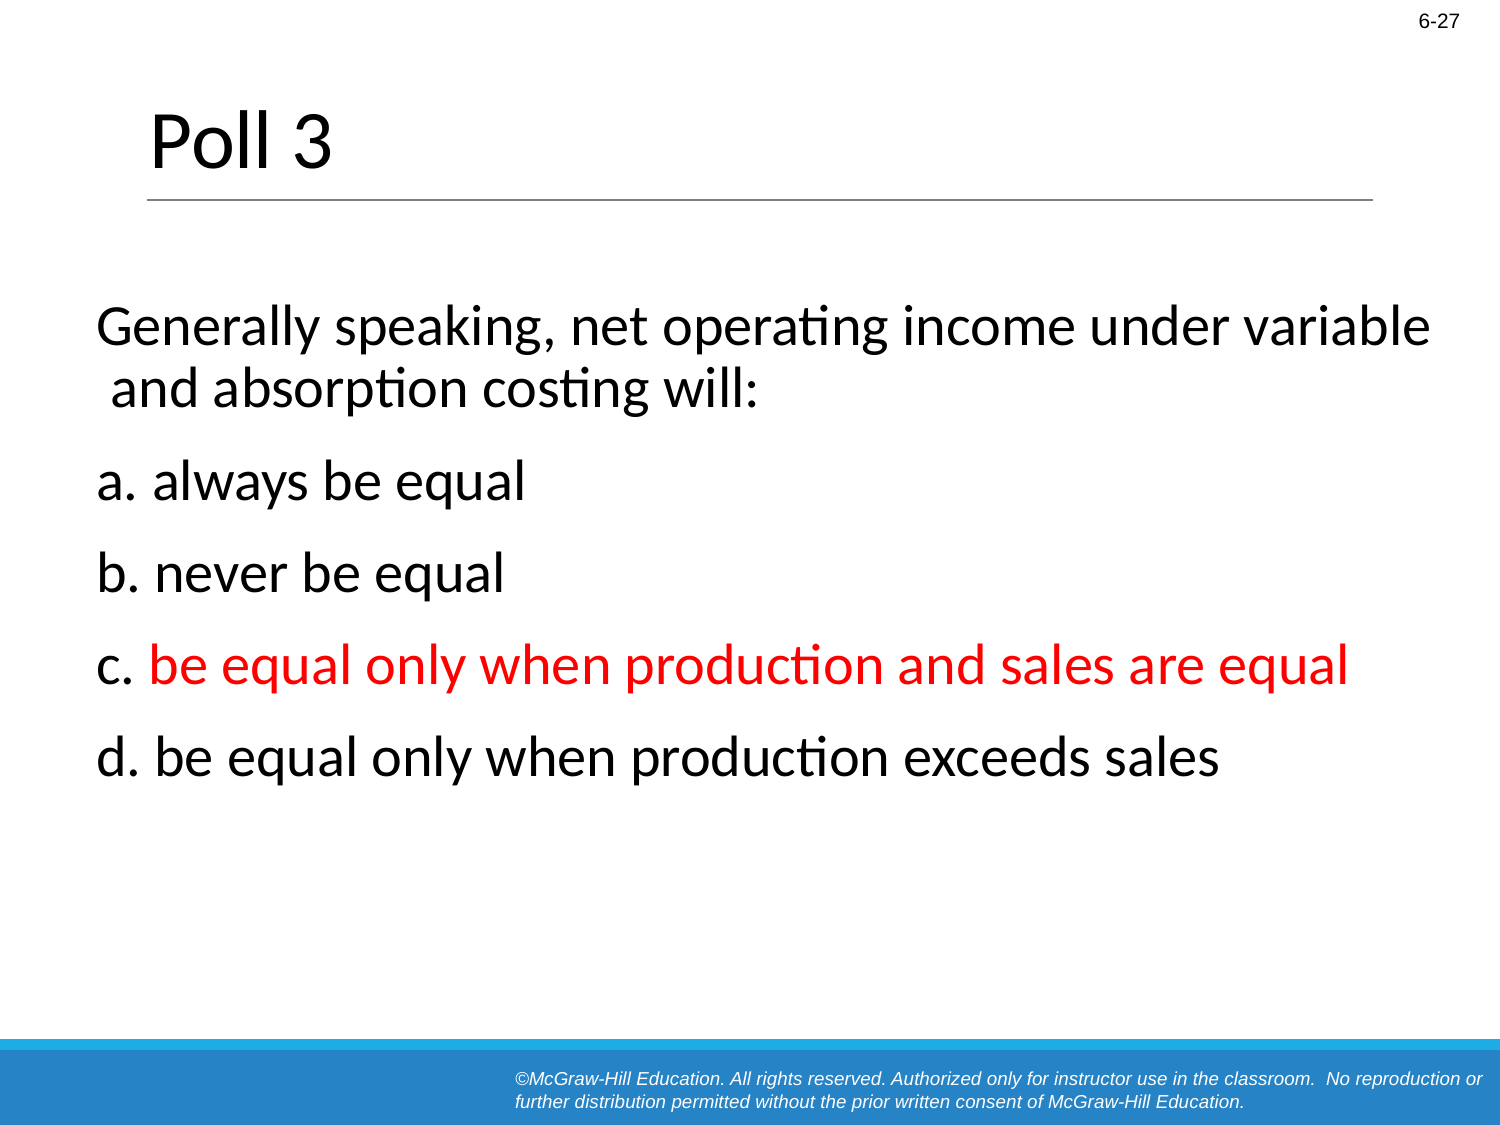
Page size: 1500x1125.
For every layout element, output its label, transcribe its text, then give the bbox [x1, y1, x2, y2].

title Poll 3 [134, 24, 1373, 194]
list Generally speaking, net operating income under variable and absorption costing will: a. always be equal b. never be equal c. be equal only when production and sales are equal d. be equal only when production exceeds sales [81, 287, 1475, 1038]
